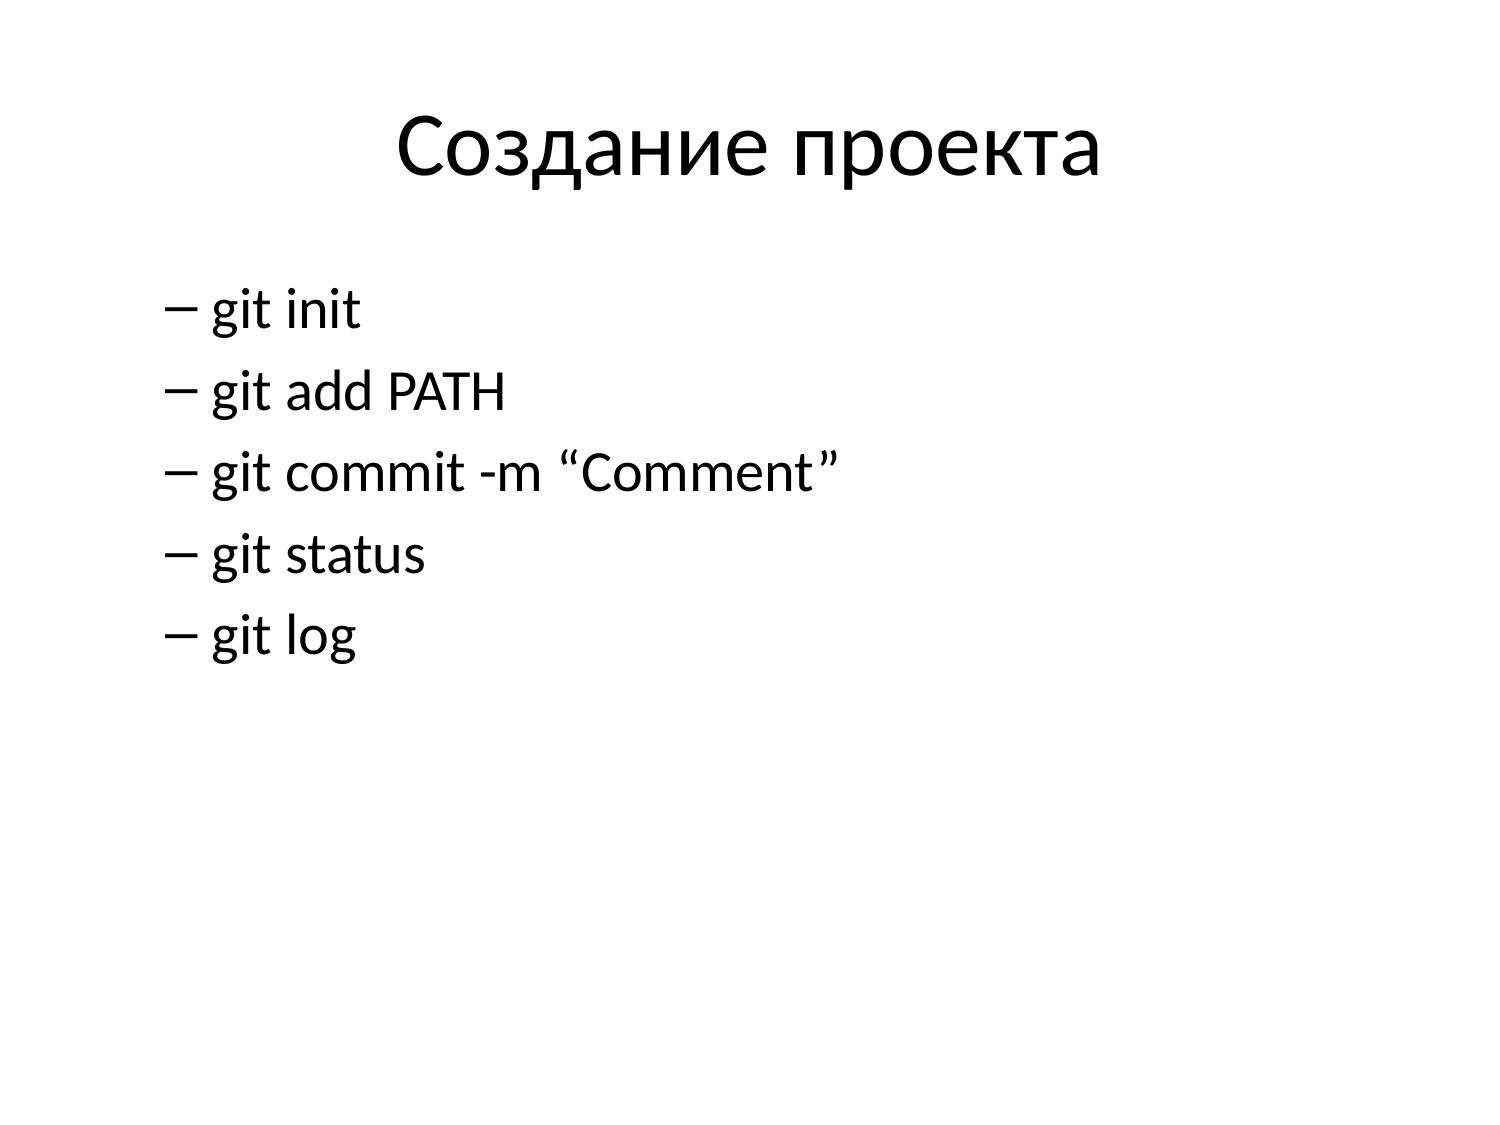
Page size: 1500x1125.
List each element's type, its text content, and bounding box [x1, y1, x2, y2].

list git init git add PATH git commit -m “Comment” git status git log [75, 262, 1425, 1005]
title Создание проекта [75, 45, 1425, 233]
